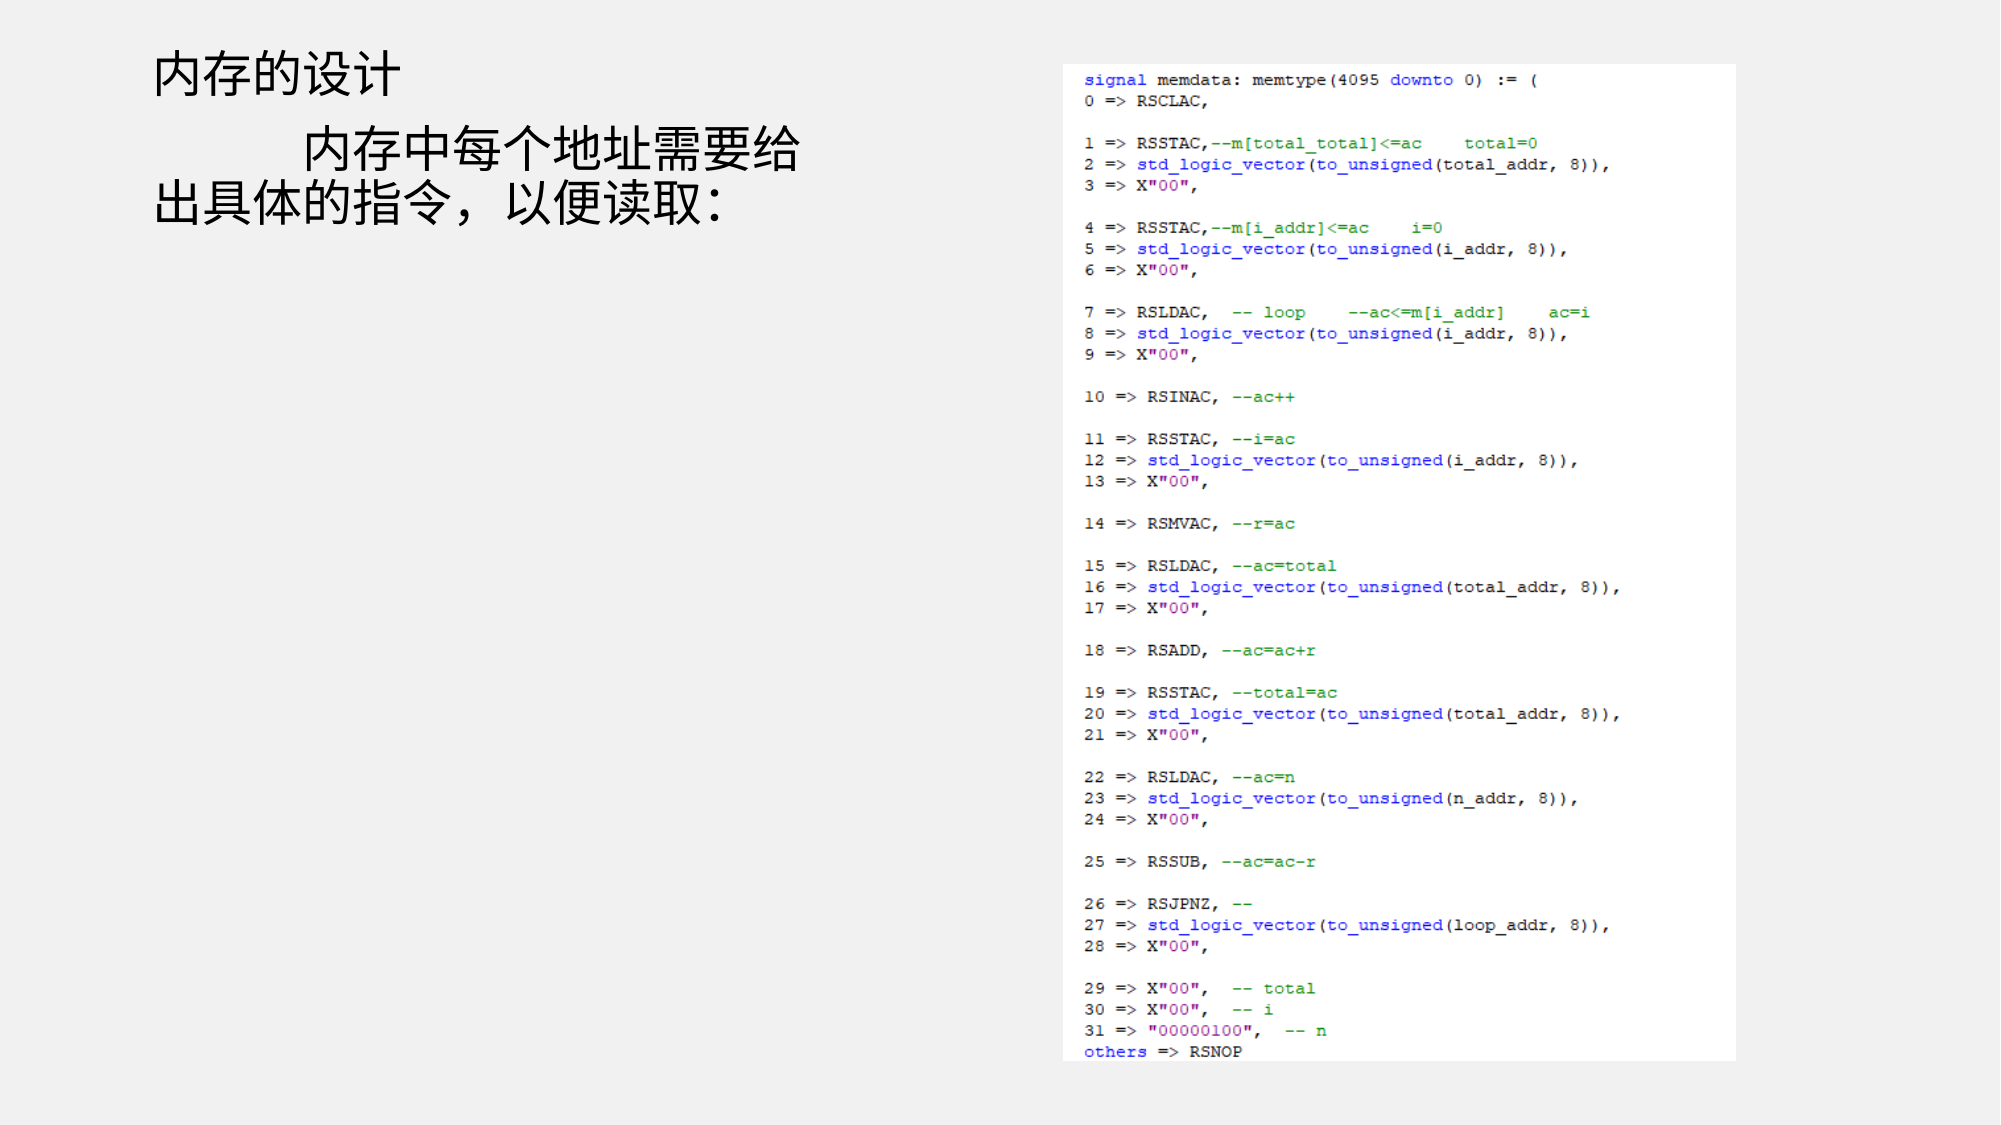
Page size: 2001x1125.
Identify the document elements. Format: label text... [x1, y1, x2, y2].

picture [1063, 64, 1736, 1061]
list 内存的设计 内存中每个地址需要给出具体的指令，以便读取： [137, 42, 860, 636]
